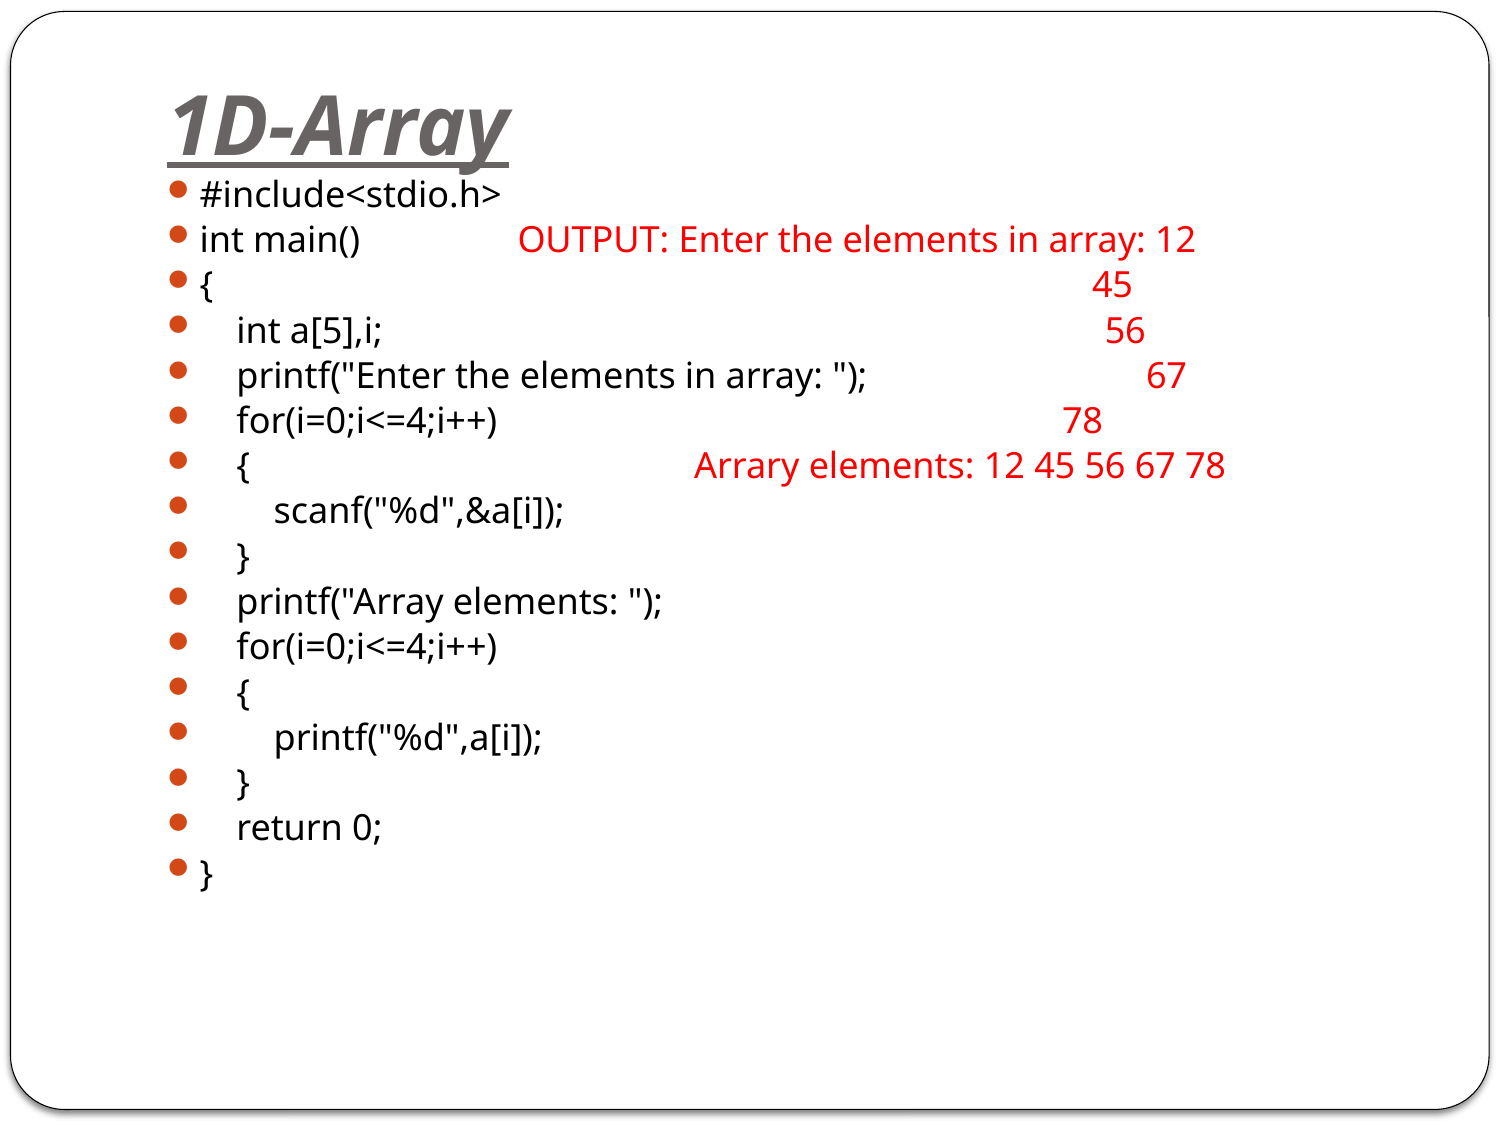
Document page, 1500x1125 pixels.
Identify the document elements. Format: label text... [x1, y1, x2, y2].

list #include<stdio.h> int main() OUTPUT: Enter the elements in array: 12 { 45 int a[5],i; 56 printf("Enter the elements in array: "); 67 for(i=0;i<=4;i++) 78 { Arrary elements: 12 45 56 67 78 scanf("%d",&a[i]); } printf("Array elements: "); for(i=0;i<=4;i++) { printf("%d",a[i]); } return 0; } [152, 164, 1428, 914]
title 1D-Array [152, 0, 1428, 164]
